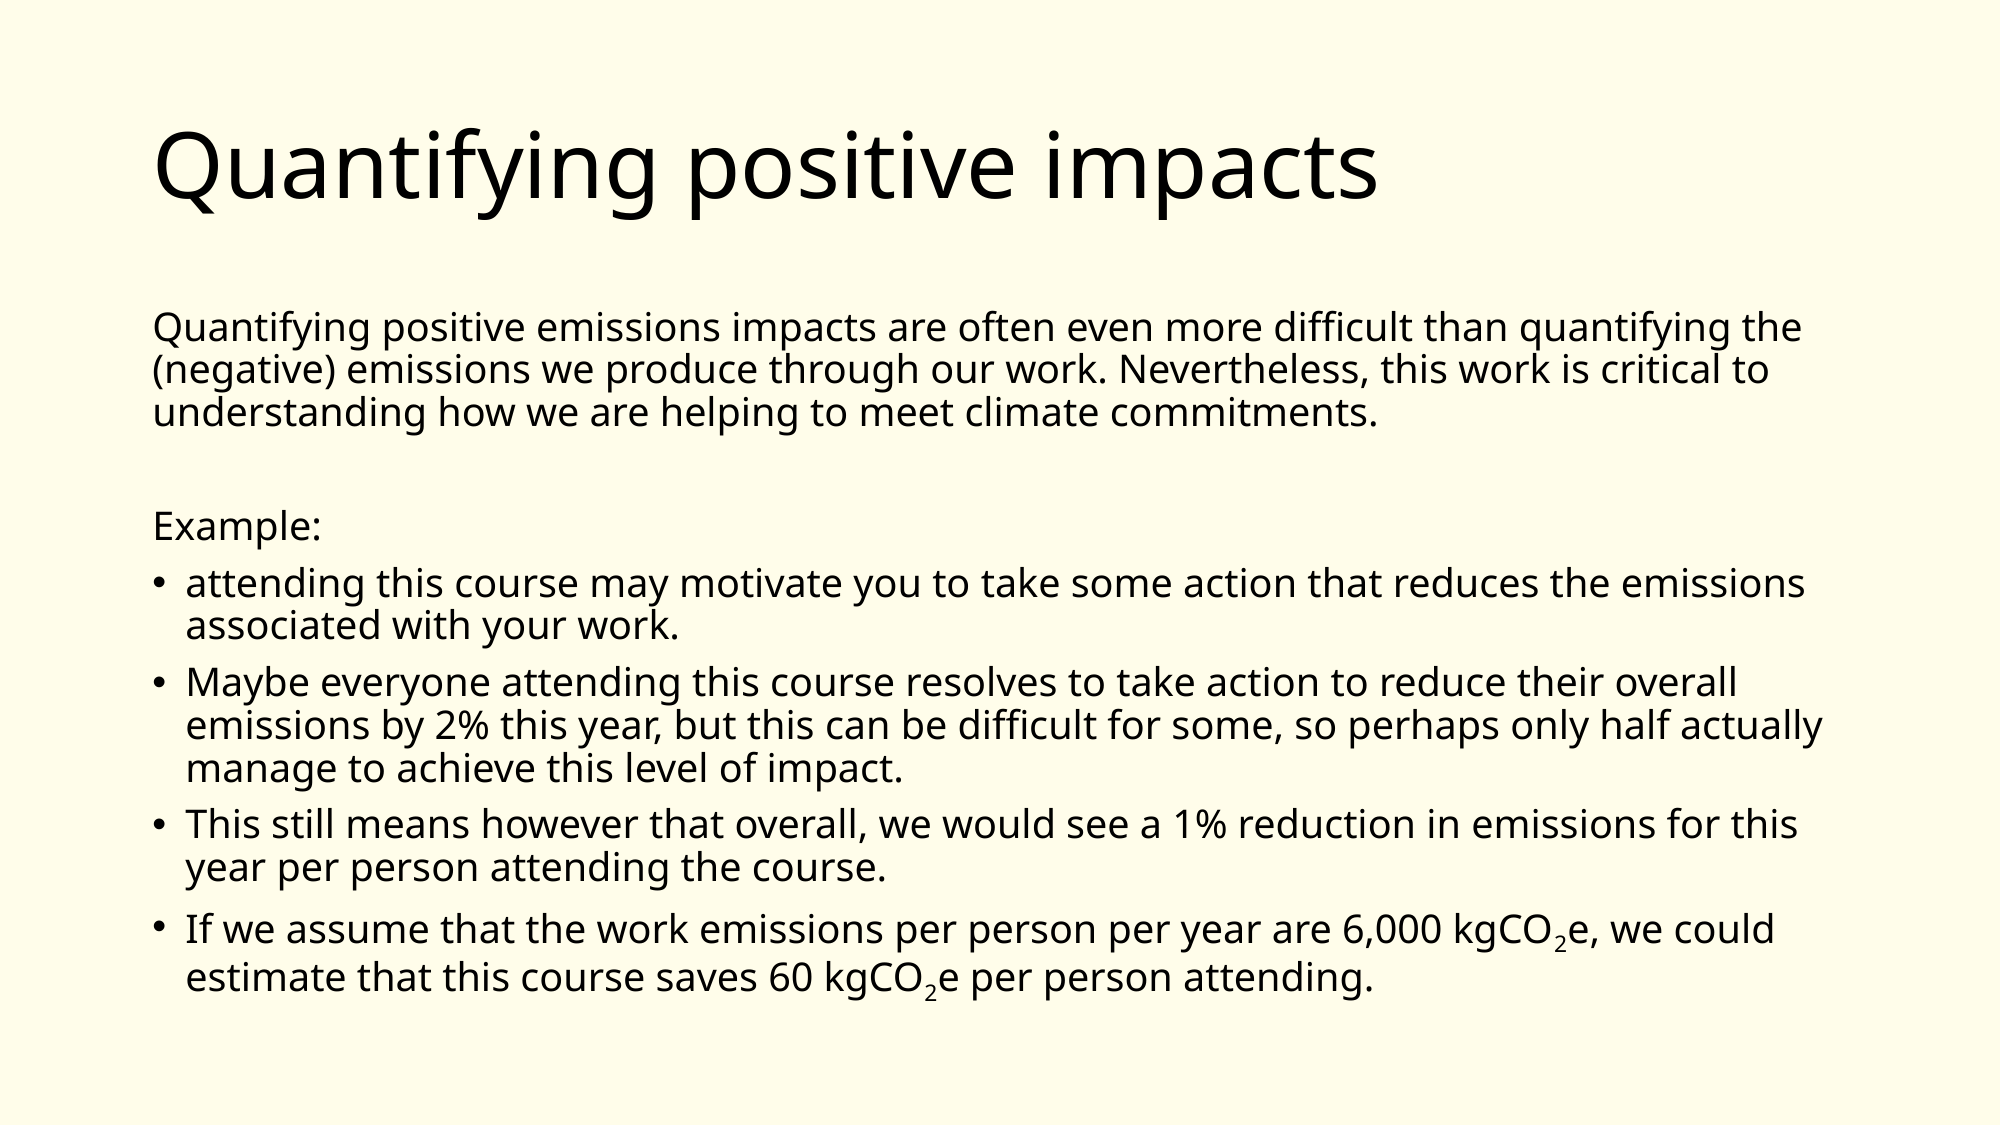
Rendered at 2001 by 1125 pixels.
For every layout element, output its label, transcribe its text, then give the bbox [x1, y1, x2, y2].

title Quantifying positive impacts [137, 59, 1863, 278]
list Quantifying positive emissions impacts are often even more difficult than quantifying the (negative) emissions we produce through our work. Nevertheless, this work is critical to understanding how we are helping to meet climate commitments. Example: attending this course may motivate you to take some action that reduces the emissions associated with your work. Maybe everyone attending this course resolves to take action to reduce their overall emissions by 2% this year, but this can be difficult for some, so perhaps only half actually manage to achieve this level of impact. This still means however that overall, we would see a 1% reduction in emissions for this year per person attending the course. If we assume that the work emissions per person per year are 6,000 kgCO2e, we could estimate that this course saves 60 kgCO2e per person attending. [137, 299, 1863, 1014]
